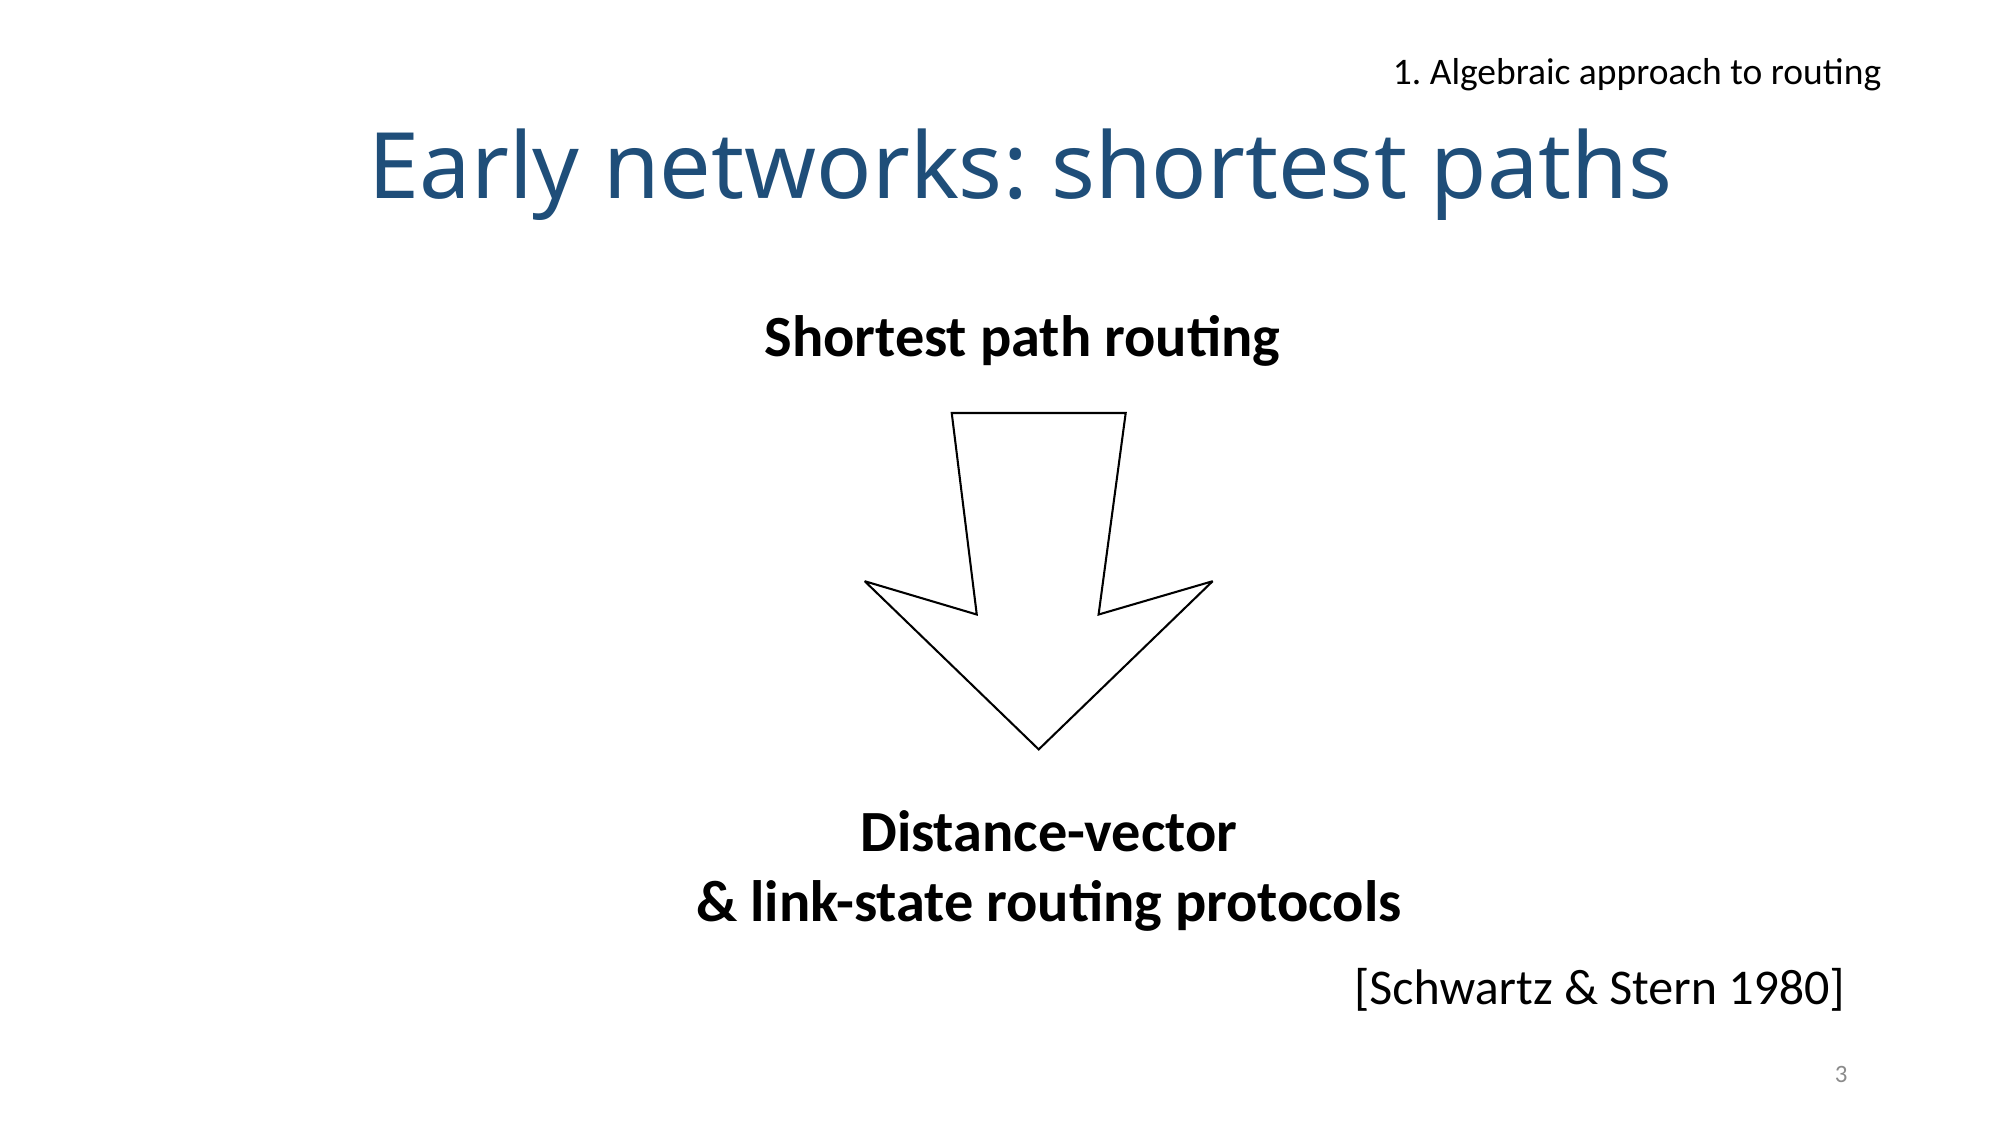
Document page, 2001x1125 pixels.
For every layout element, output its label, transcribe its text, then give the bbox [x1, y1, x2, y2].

slide_number 3 [1412, 1042, 1863, 1103]
text_box 1. Algebraic approach to routing [1378, 40, 1897, 100]
text_box Shortest path routing [750, 290, 1295, 376]
text_box [Schwartz & Stern 1980] [1339, 947, 1860, 1022]
text_box Distance-vector & link-state routing protocols [591, 786, 1507, 941]
title Early networks: shortest paths [120, 59, 1923, 278]
text_box [864, 411, 1214, 751]
